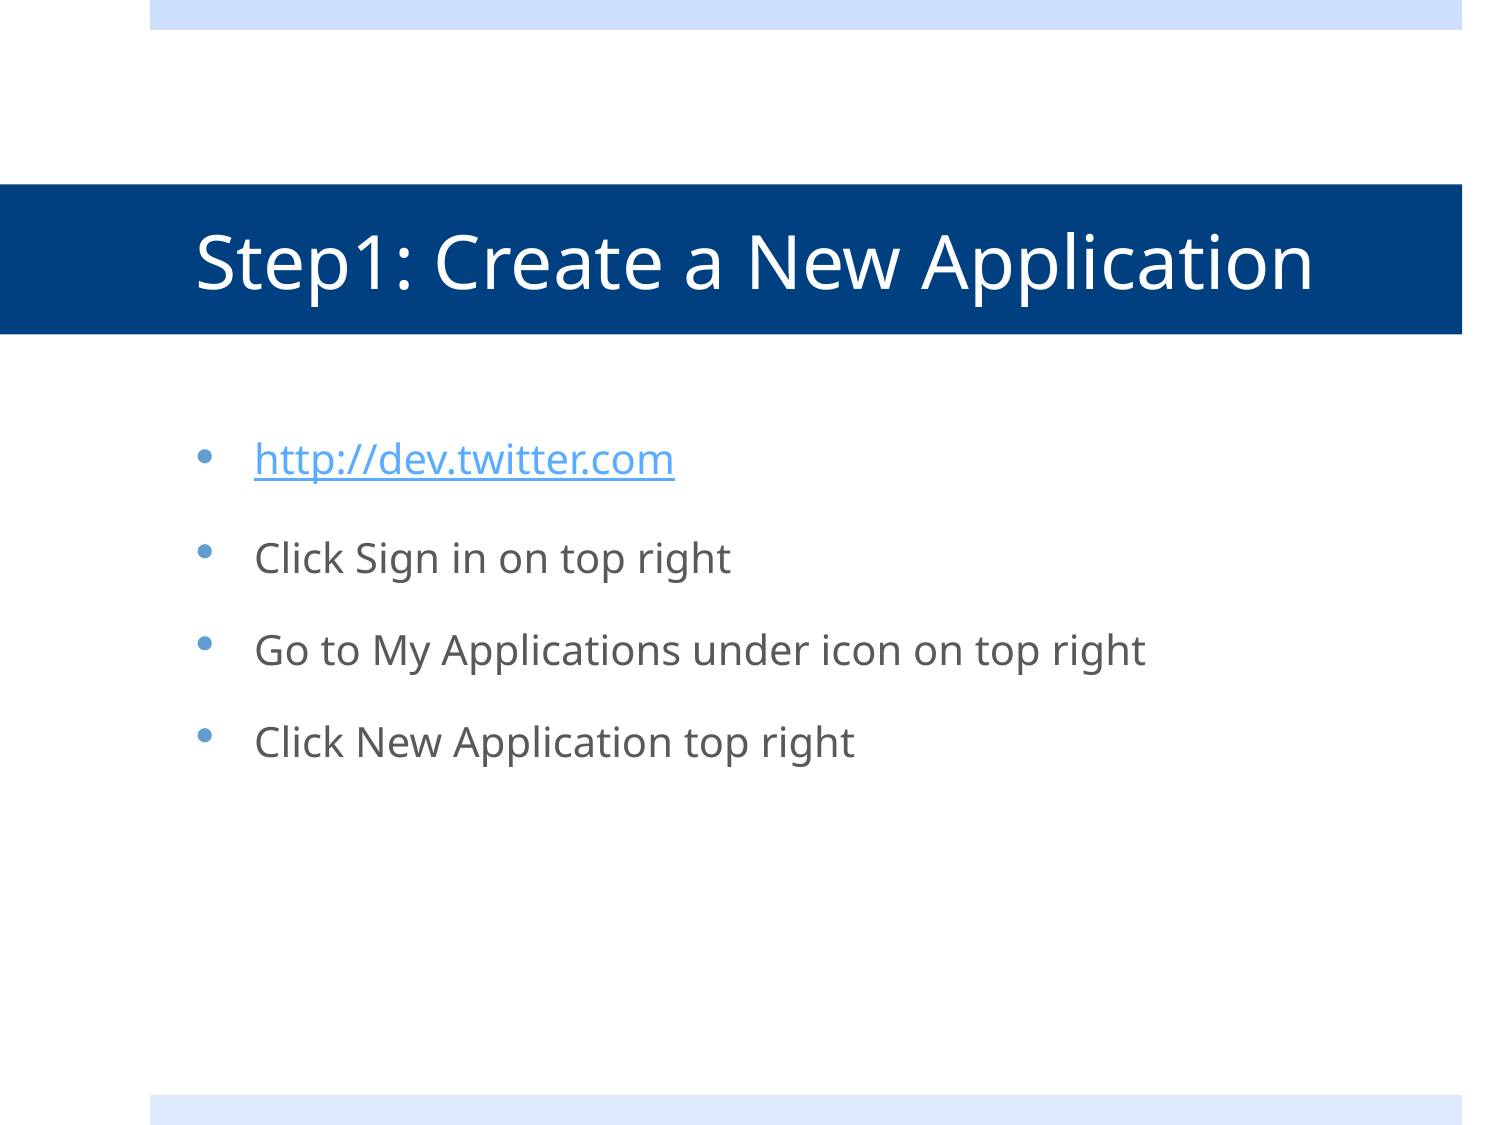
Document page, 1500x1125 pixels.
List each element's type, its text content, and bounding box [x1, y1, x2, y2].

title Step1: Create a New Application [0, 184, 1463, 335]
list http://dev.twitter.com Click Sign in on top right Go to My Applications under icon on top right Click New Application top right [182, 425, 1432, 1028]
